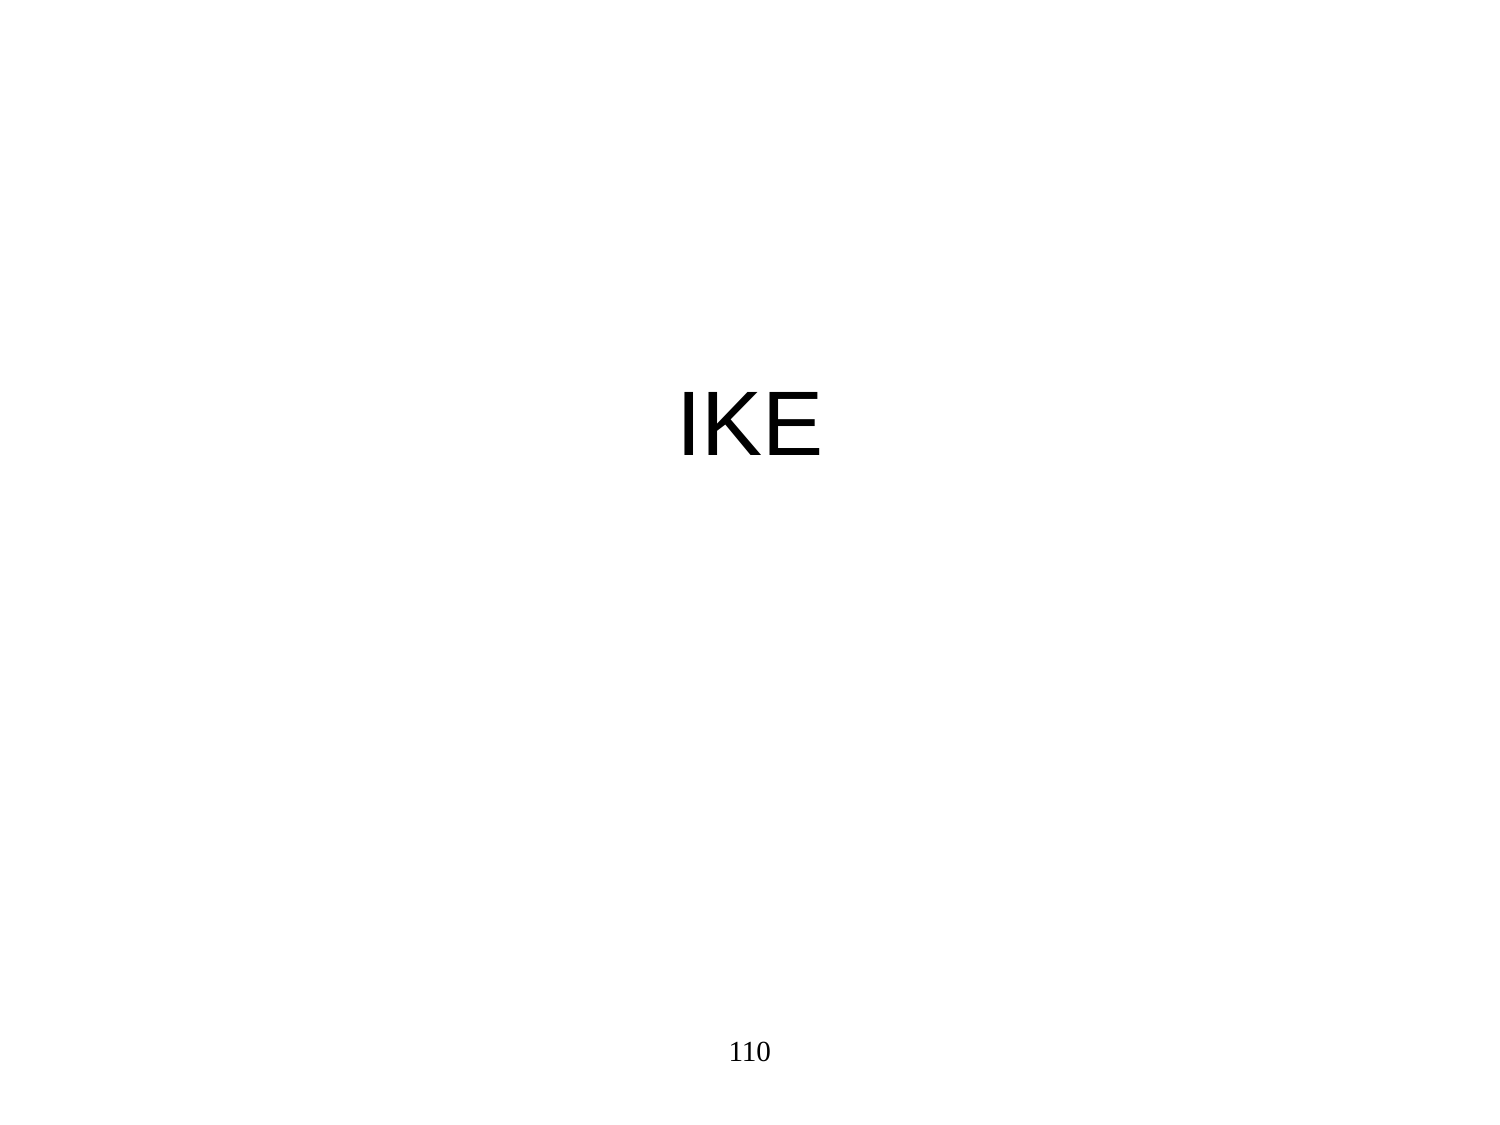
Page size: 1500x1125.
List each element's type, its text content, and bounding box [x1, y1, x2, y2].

title IKE [112, 324, 1388, 513]
footer 110 [511, 1024, 988, 1101]
